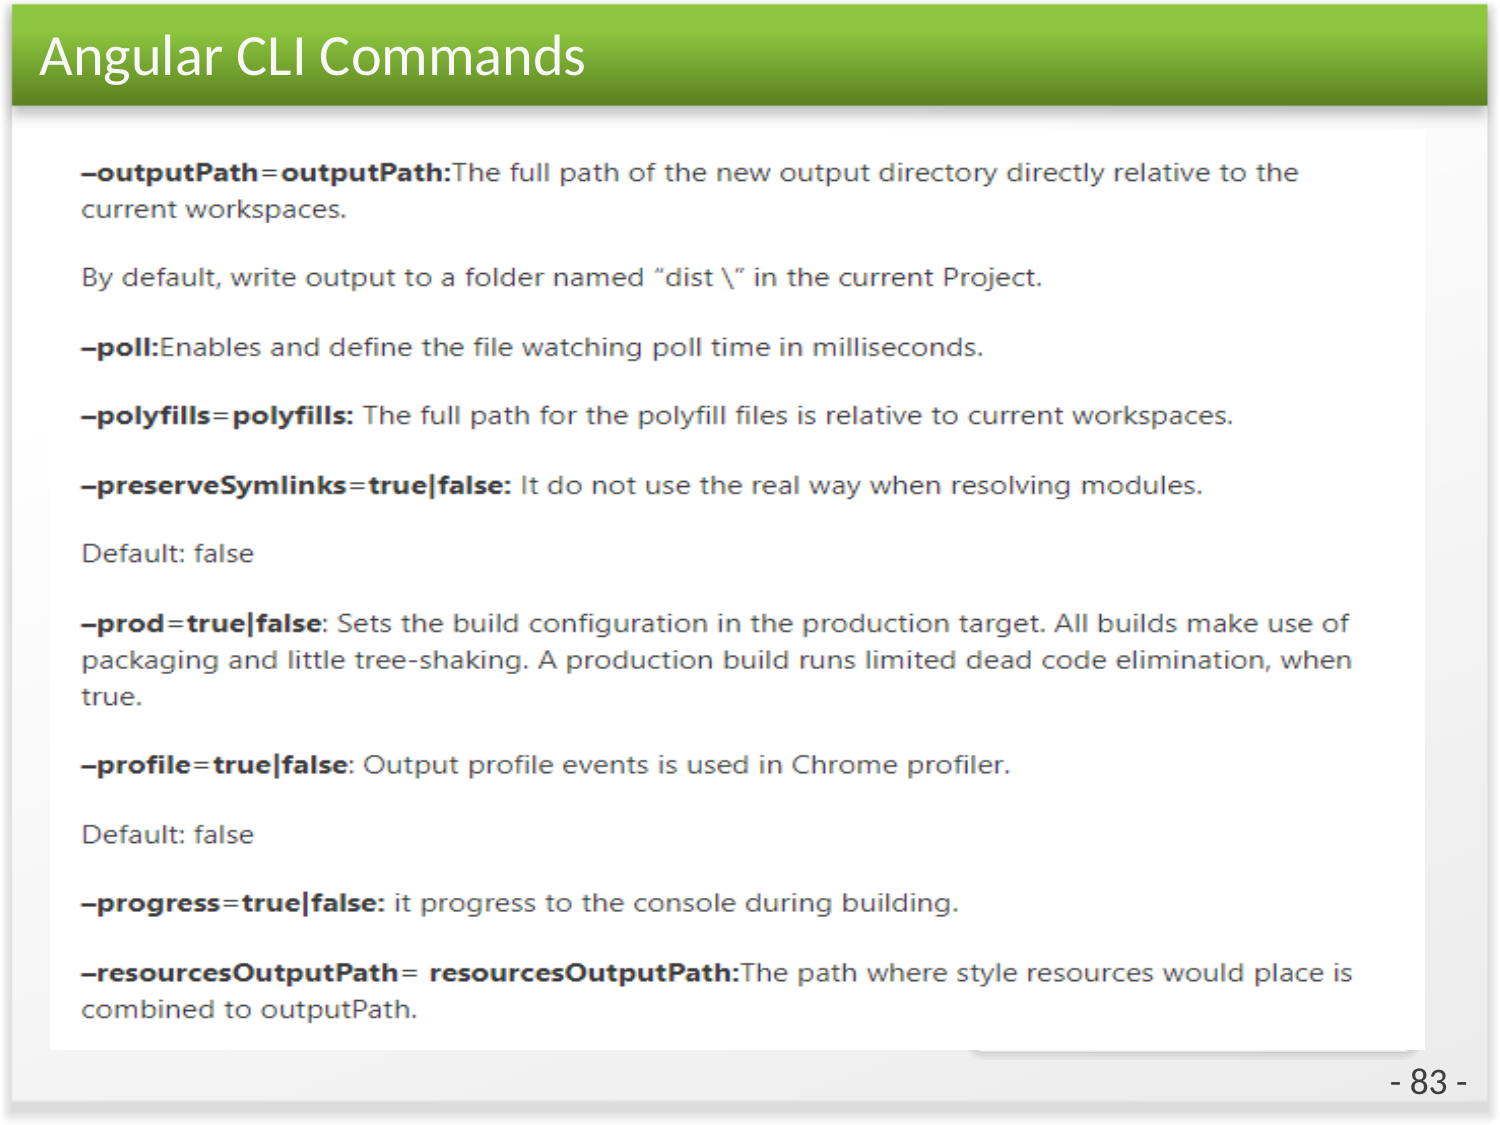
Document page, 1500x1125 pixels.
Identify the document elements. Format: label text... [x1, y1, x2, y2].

list [24, 98, 1425, 913]
picture [0, 0, 1500, 1125]
slide_number - 83 - [1374, 1050, 1488, 1088]
title Angular CLI Commands [24, 10, 1475, 99]
